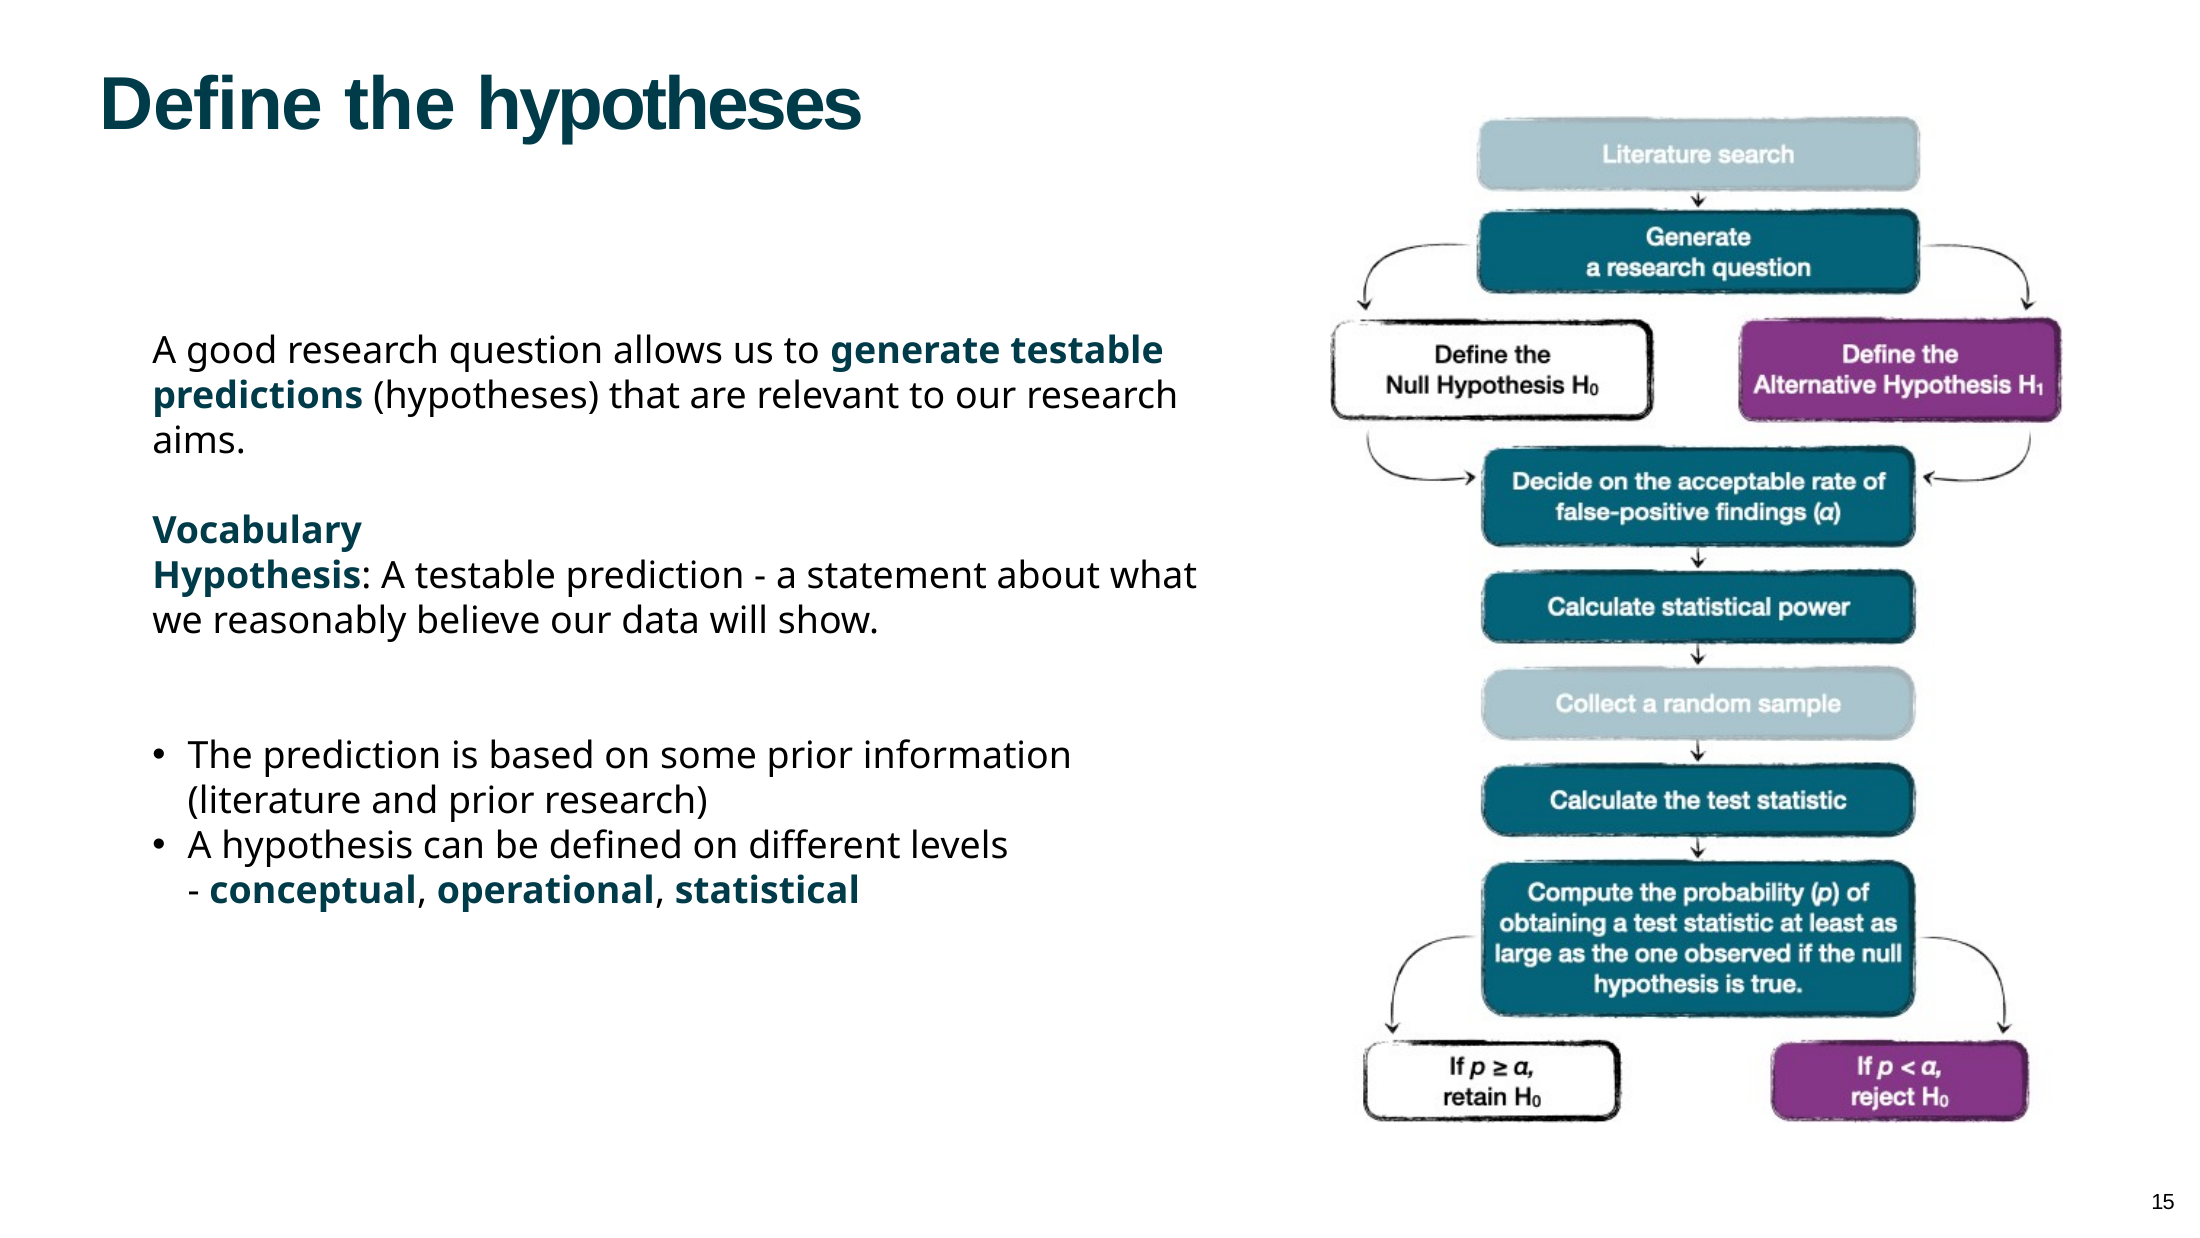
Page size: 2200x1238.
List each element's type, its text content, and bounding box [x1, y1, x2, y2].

title Define the hypotheses [97, 35, 2103, 262]
slide_number 15 [2144, 1185, 2185, 1238]
picture [1330, 115, 2063, 1123]
text_box A good research question allows us to generate testable predictions (hypotheses) that are relevant to our research aims. Vocabulary Hypothesis: A testable prediction - a statement about what we reasonably believe our data will show. The prediction is based on some prior information (literature and prior research) A hypothesis can be defined on different levels - conceptual, operational, statistical [137, 318, 1238, 919]
